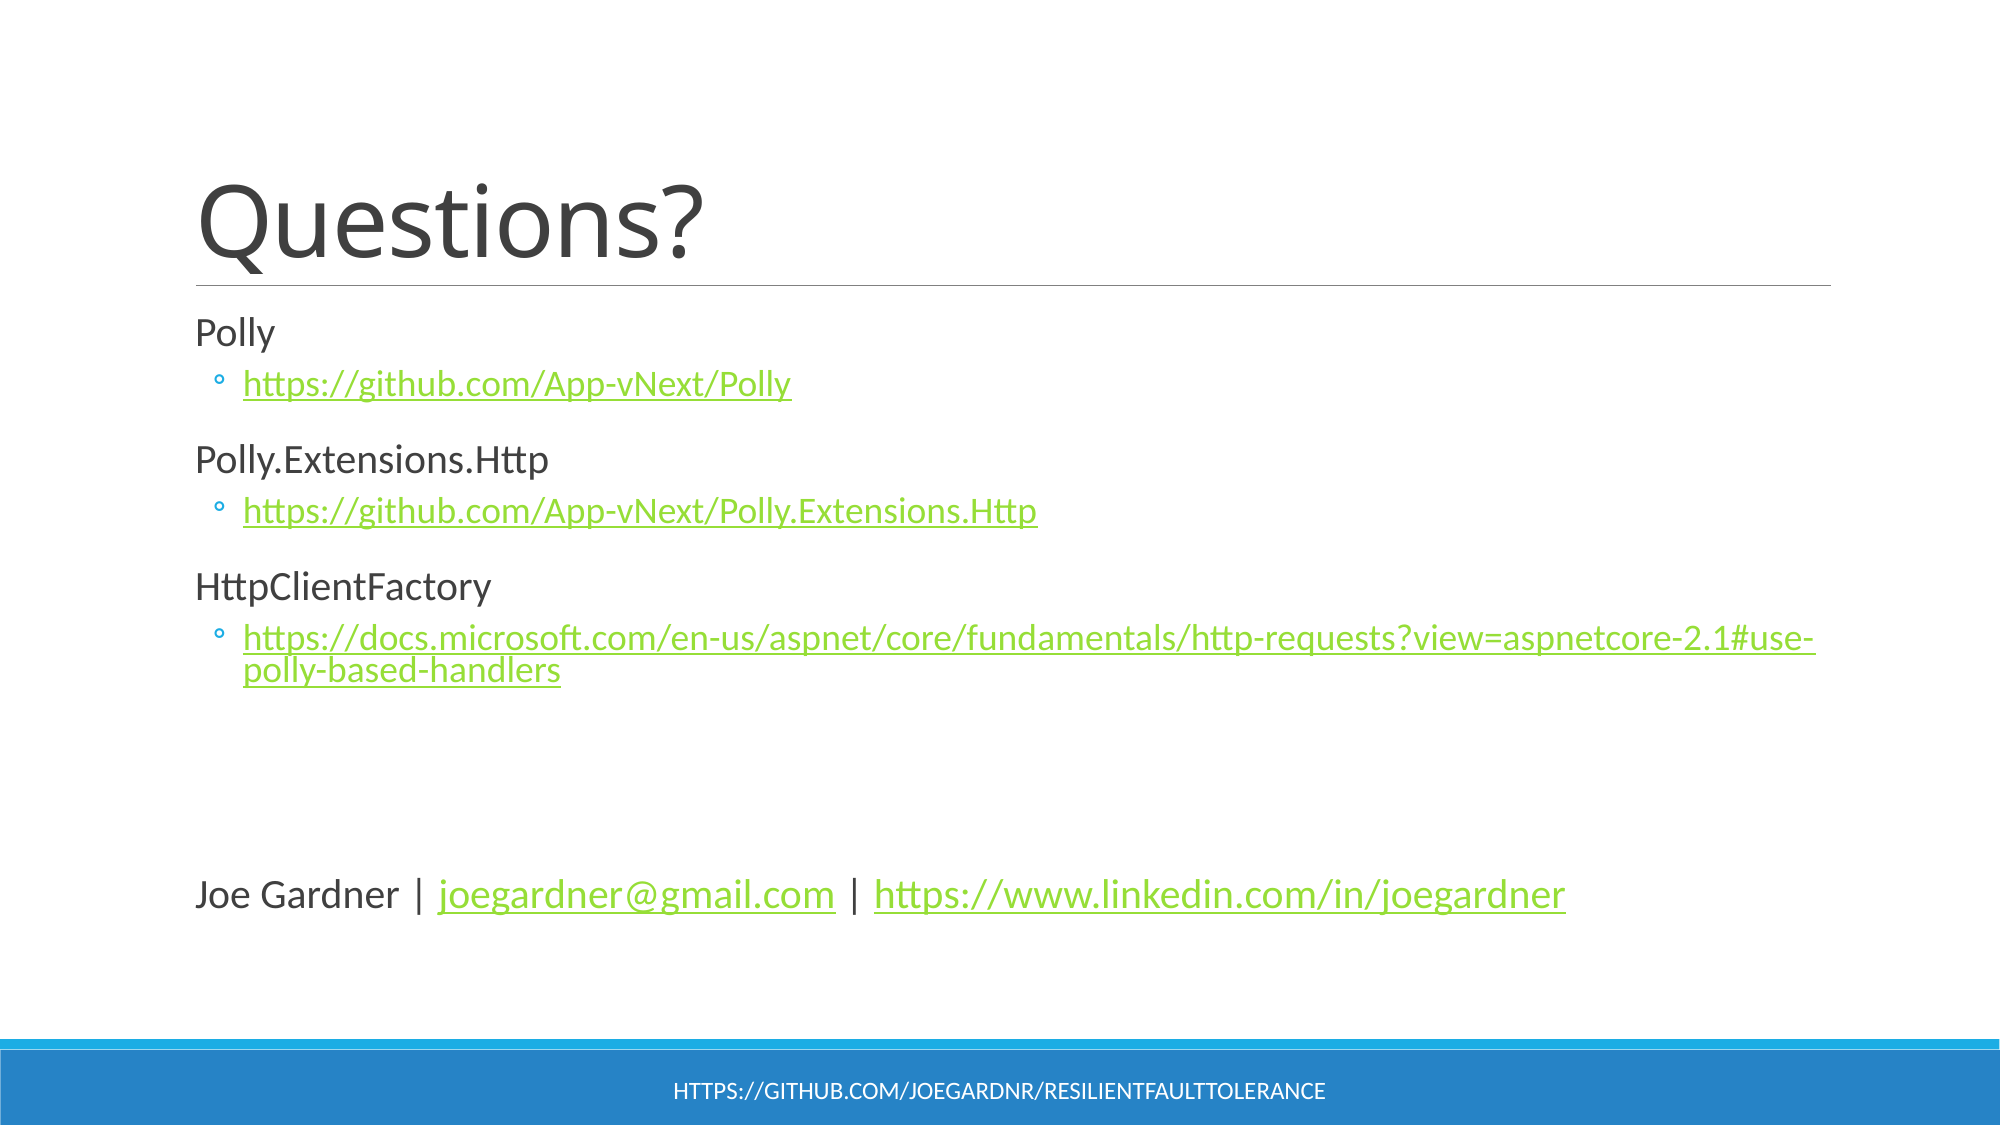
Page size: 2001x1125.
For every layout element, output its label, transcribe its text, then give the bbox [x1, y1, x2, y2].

footer https://github.com/joegardnr/ResilientFaultTolerance [604, 1059, 1396, 1120]
list Polly https://github.com/App-vNext/Polly Polly.Extensions.Http https://github.com/App-vNext/Polly.Extensions.Http HttpClientFactory https://docs.microsoft.com/en-us/aspnet/core/fundamentals/http-requests?view=aspnetcore-2.1#use-polly-based-handlers Joe Gardner | joegardner@gmail.com | https://www.linkedin.com/in/joegardner [180, 302, 1830, 963]
title Questions? [180, 47, 1830, 285]
